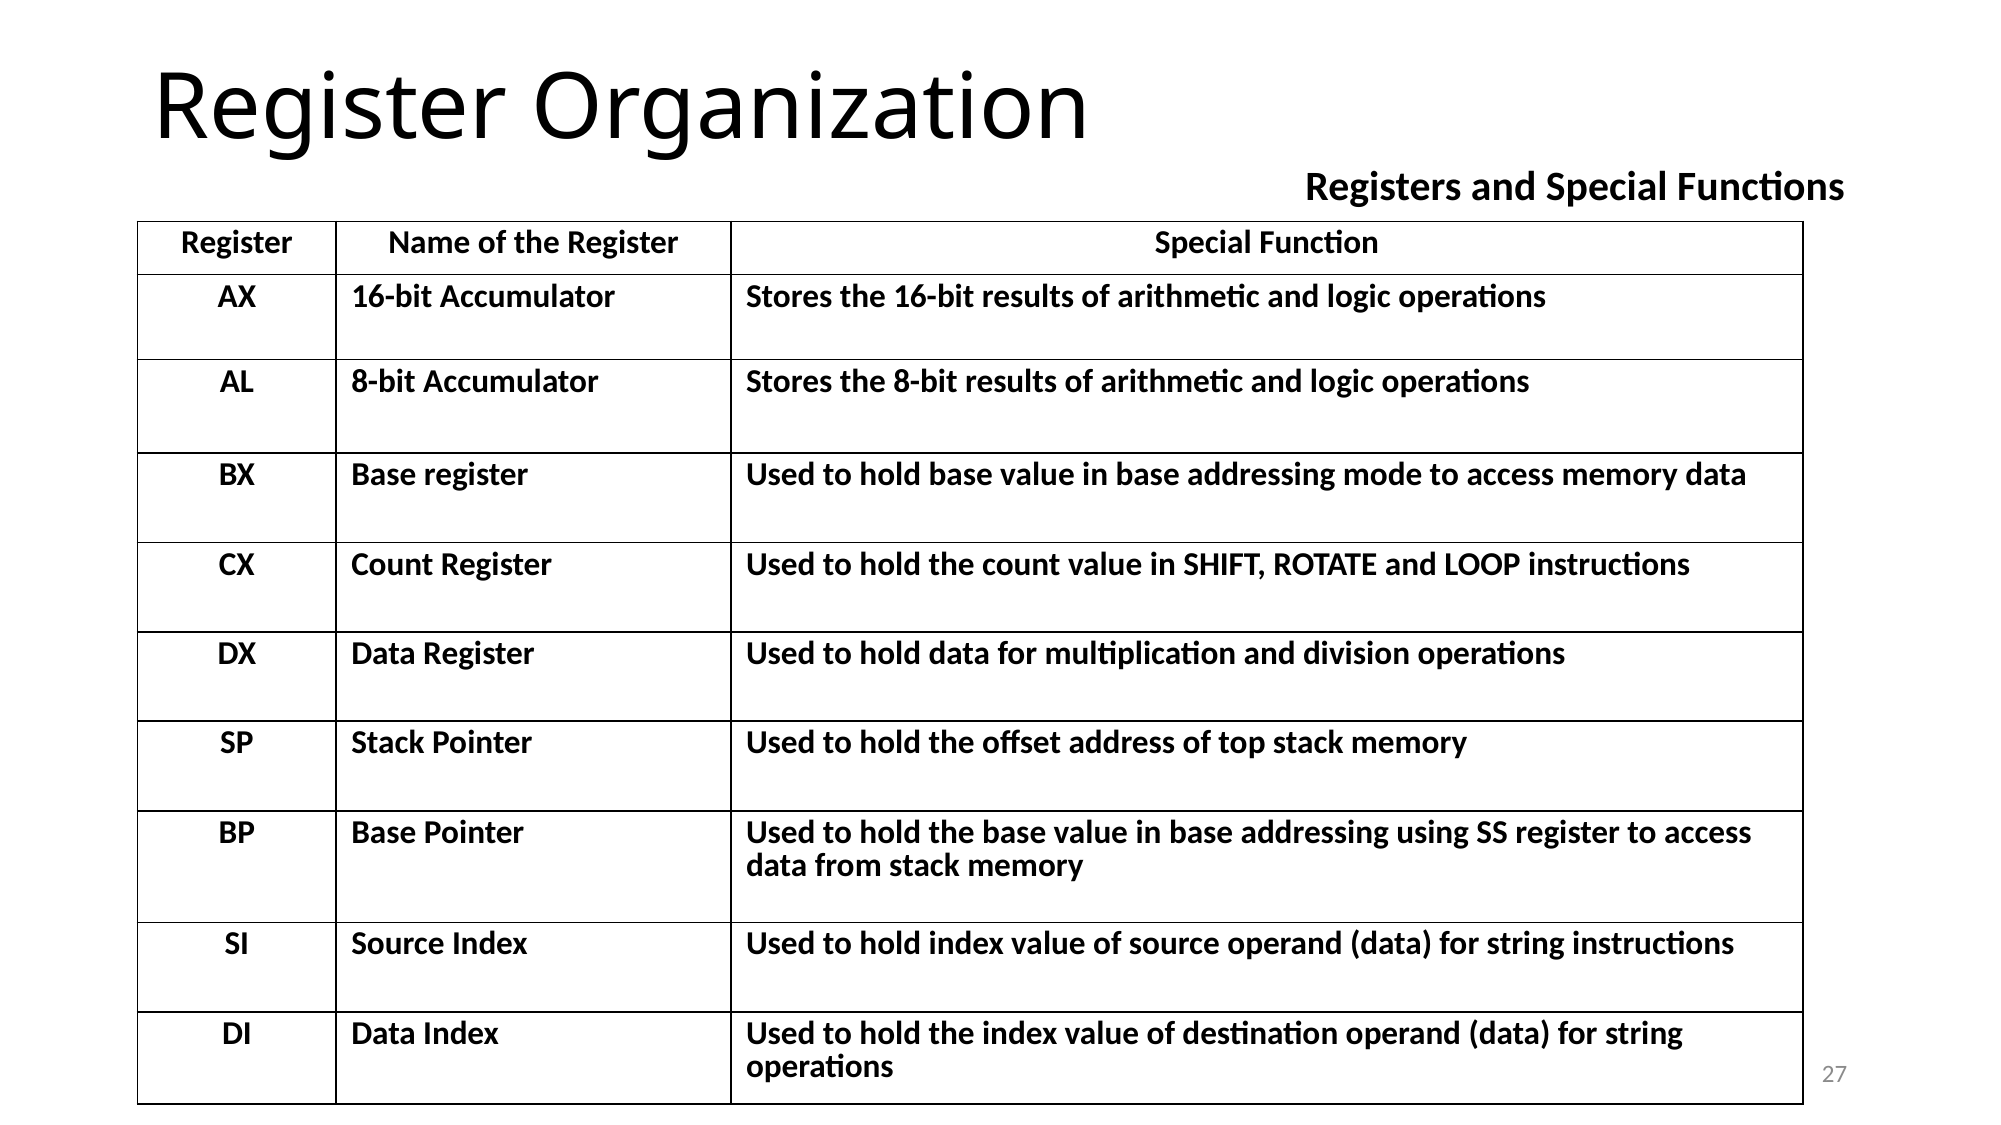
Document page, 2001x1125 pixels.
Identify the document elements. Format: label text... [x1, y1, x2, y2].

table_cell Used to hold the index value of destination operand (data) for string operations [732, 1013, 1802, 1103]
table_cell Count Register [337, 543, 730, 631]
table_cell Base register [337, 454, 730, 542]
table_cell Stores the 8-bit results of arithmetic and logic operations [732, 360, 1802, 452]
table_cell SI [138, 923, 335, 1011]
table_cell 8-bit Accumulator [337, 360, 730, 452]
table_header Name of the Register [337, 222, 730, 274]
table_cell Source Index [337, 923, 730, 1011]
table_header Register [138, 222, 335, 274]
table_cell Stack Pointer [337, 722, 730, 810]
table_cell CX [138, 543, 335, 631]
table_cell SP [138, 722, 335, 810]
table_cell AL [138, 360, 335, 452]
table_cell DI [138, 1013, 335, 1103]
table_cell Used to hold the count value in SHIFT, ROTATE and LOOP instructions [732, 543, 1802, 631]
table_cell Data Register [337, 633, 730, 720]
table_cell BP [138, 812, 335, 922]
table_cell DX [138, 633, 335, 720]
slide_number 27 [1804, 1042, 1863, 1103]
table_cell 16-bit Accumulator [337, 275, 730, 359]
table_cell Used to hold base value in base addressing mode to access memory data [732, 454, 1802, 542]
table_cell Used to hold index value of source operand (data) for string instructions [732, 923, 1802, 1011]
table_cell AX [138, 275, 335, 359]
title Register Organization [137, 0, 1863, 218]
table_cell Base Pointer [337, 812, 730, 922]
table_cell Used to hold the base value in base addressing using SS register to access data from stack memory [732, 812, 1802, 922]
table_cell Data Index [337, 1013, 730, 1103]
table_cell Used to hold the offset address of top stack memory [732, 722, 1802, 810]
table_cell Used to hold data for multiplication and division operations [732, 633, 1802, 720]
table_cell Stores the 16-bit results of arithmetic and logic operations [732, 275, 1802, 359]
table_header Special Function [732, 222, 1802, 274]
table_cell BX [138, 454, 335, 542]
